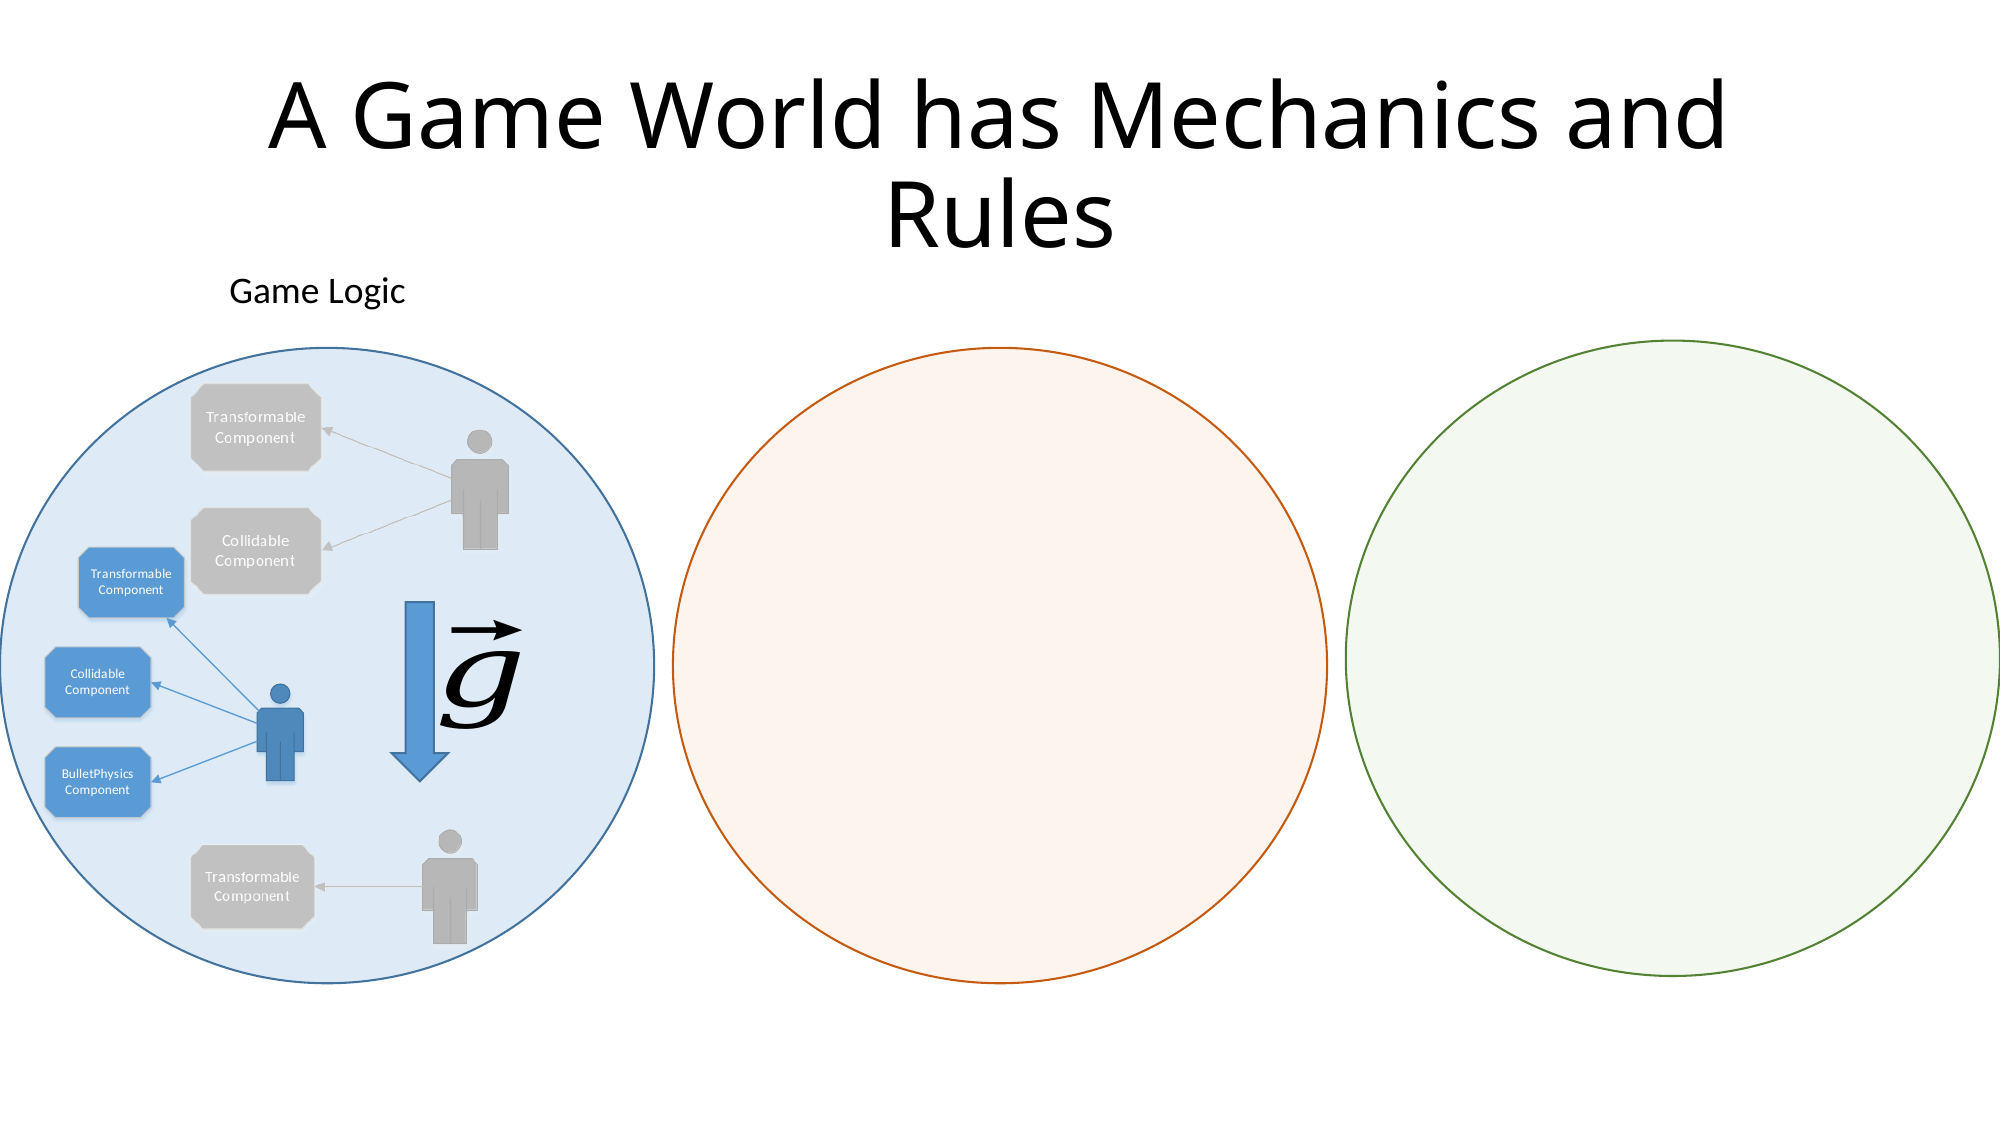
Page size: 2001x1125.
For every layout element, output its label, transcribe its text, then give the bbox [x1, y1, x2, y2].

text_box [0, 346, 471, 819]
title A Game World has Mechanics and Rules [137, 59, 1863, 278]
text_box [389, 602, 451, 783]
picture [39, 379, 514, 952]
text_box [42, 825, 471, 985]
text_box [1344, 339, 2000, 978]
text_box [671, 346, 1329, 985]
text_box [309, 403, 656, 946]
text_box Game Logic [214, 258, 442, 318]
